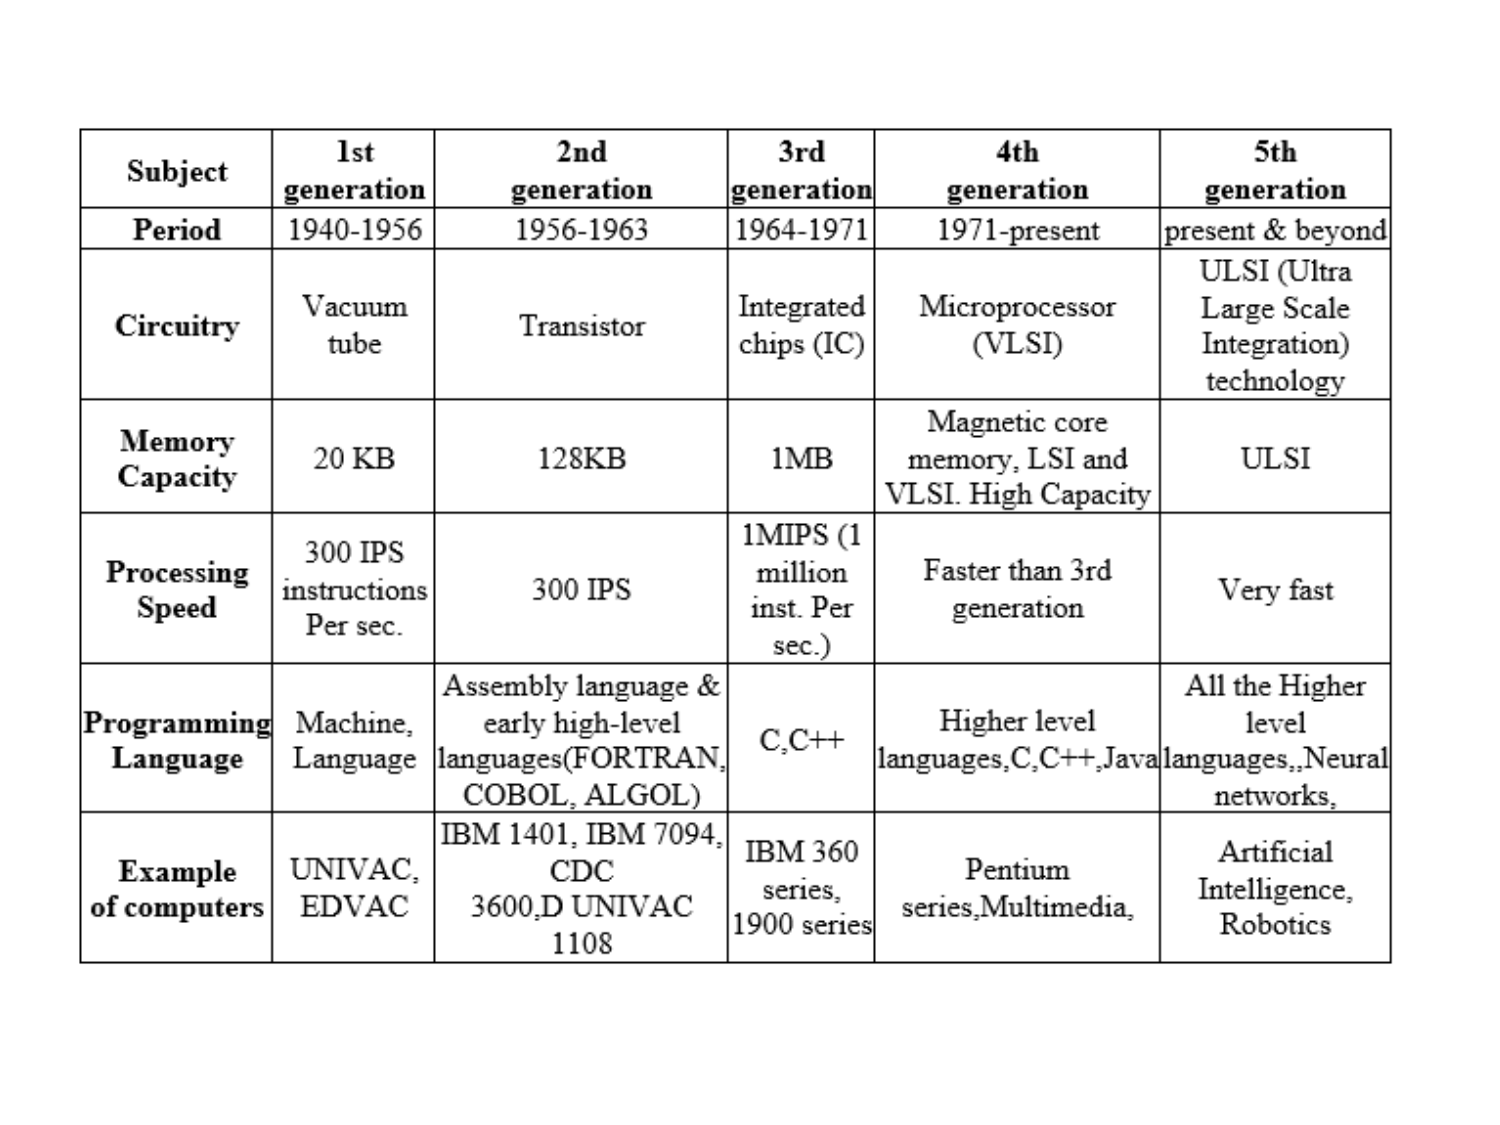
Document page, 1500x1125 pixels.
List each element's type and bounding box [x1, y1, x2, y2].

picture [78, 125, 1400, 966]
